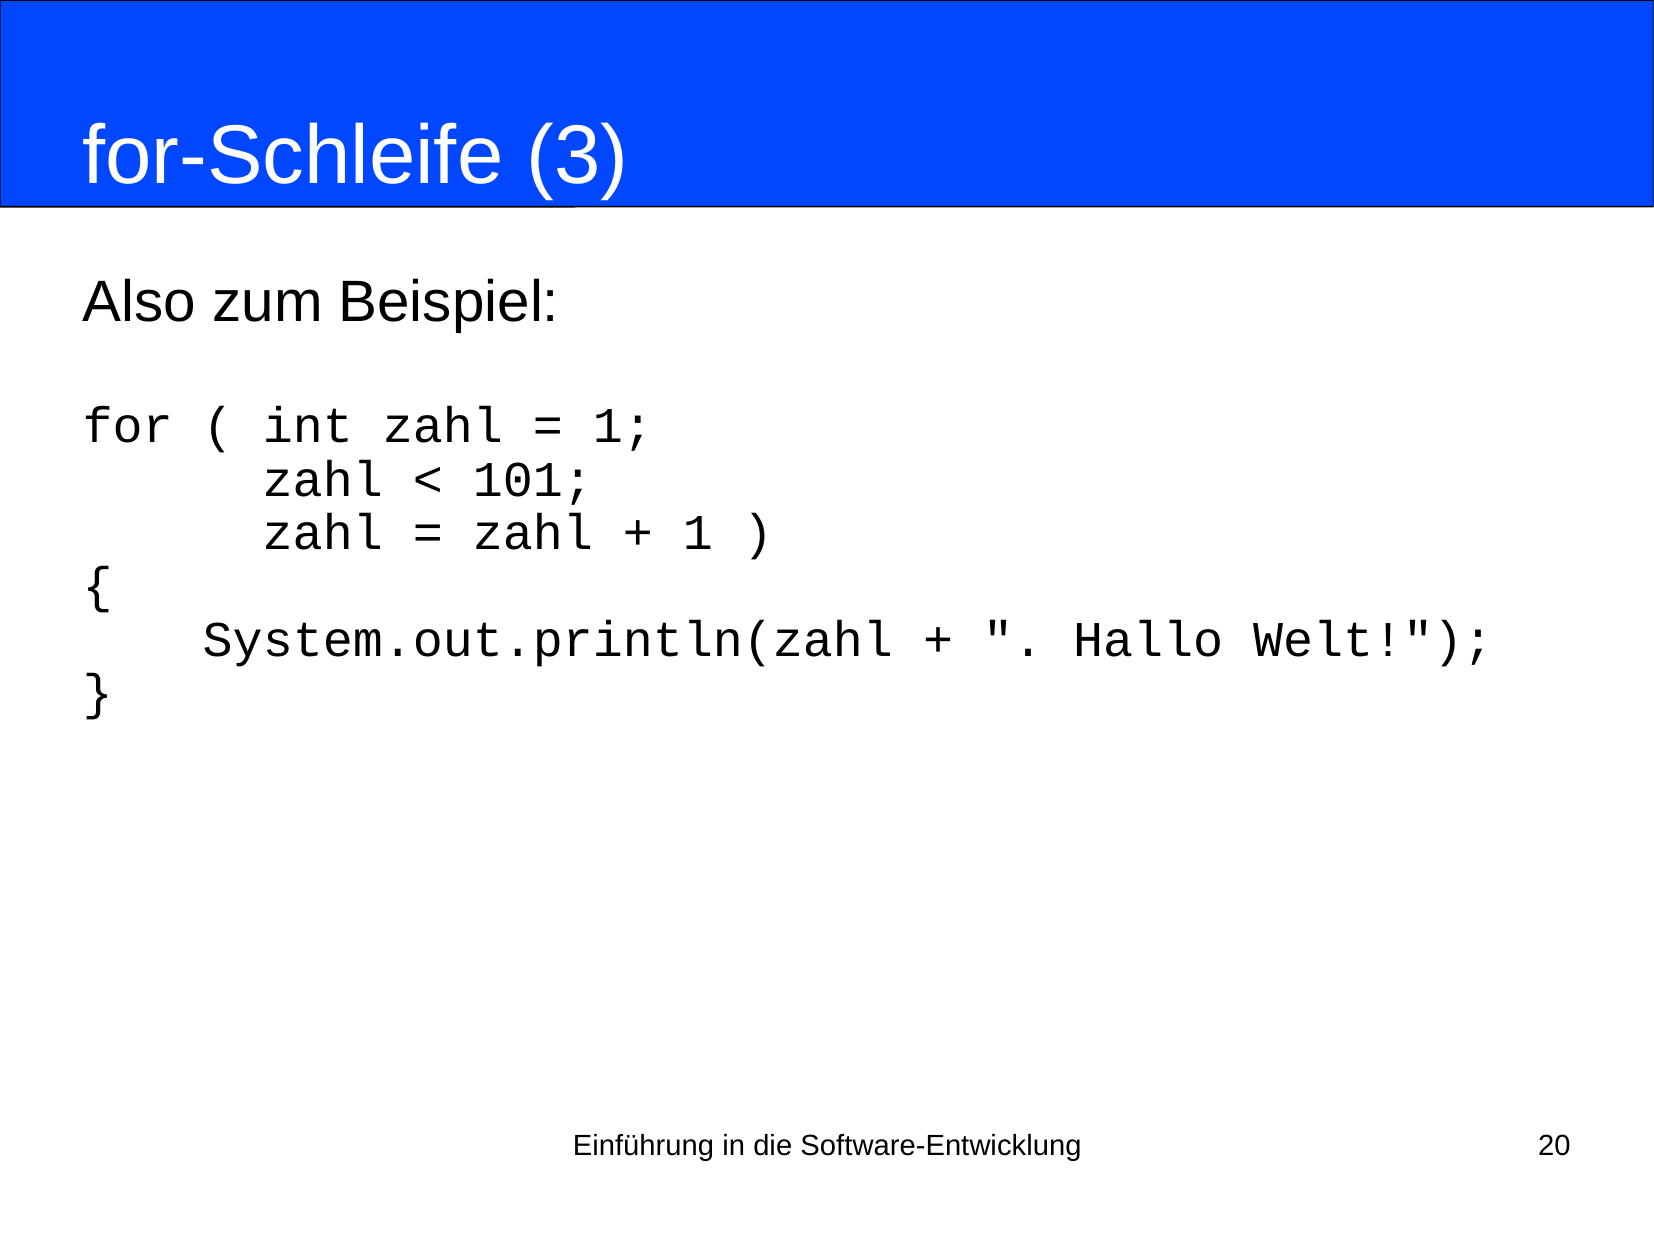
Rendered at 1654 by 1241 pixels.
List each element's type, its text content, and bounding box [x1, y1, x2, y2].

footer Einführung in die Software-Entwicklung [565, 1129, 1090, 1215]
text_box [0, 0, 1654, 207]
title for-Schleife (3) [82, 49, 1571, 257]
slide_number 20 [1185, 1129, 1571, 1215]
subtitle Also zum Beispiel: for ( int zahl = 1; zahl < 101; zahl = zahl + 1 )‏ { System.out.println(zahl + ". Hallo Welt!"); } [82, 265, 1572, 1085]
